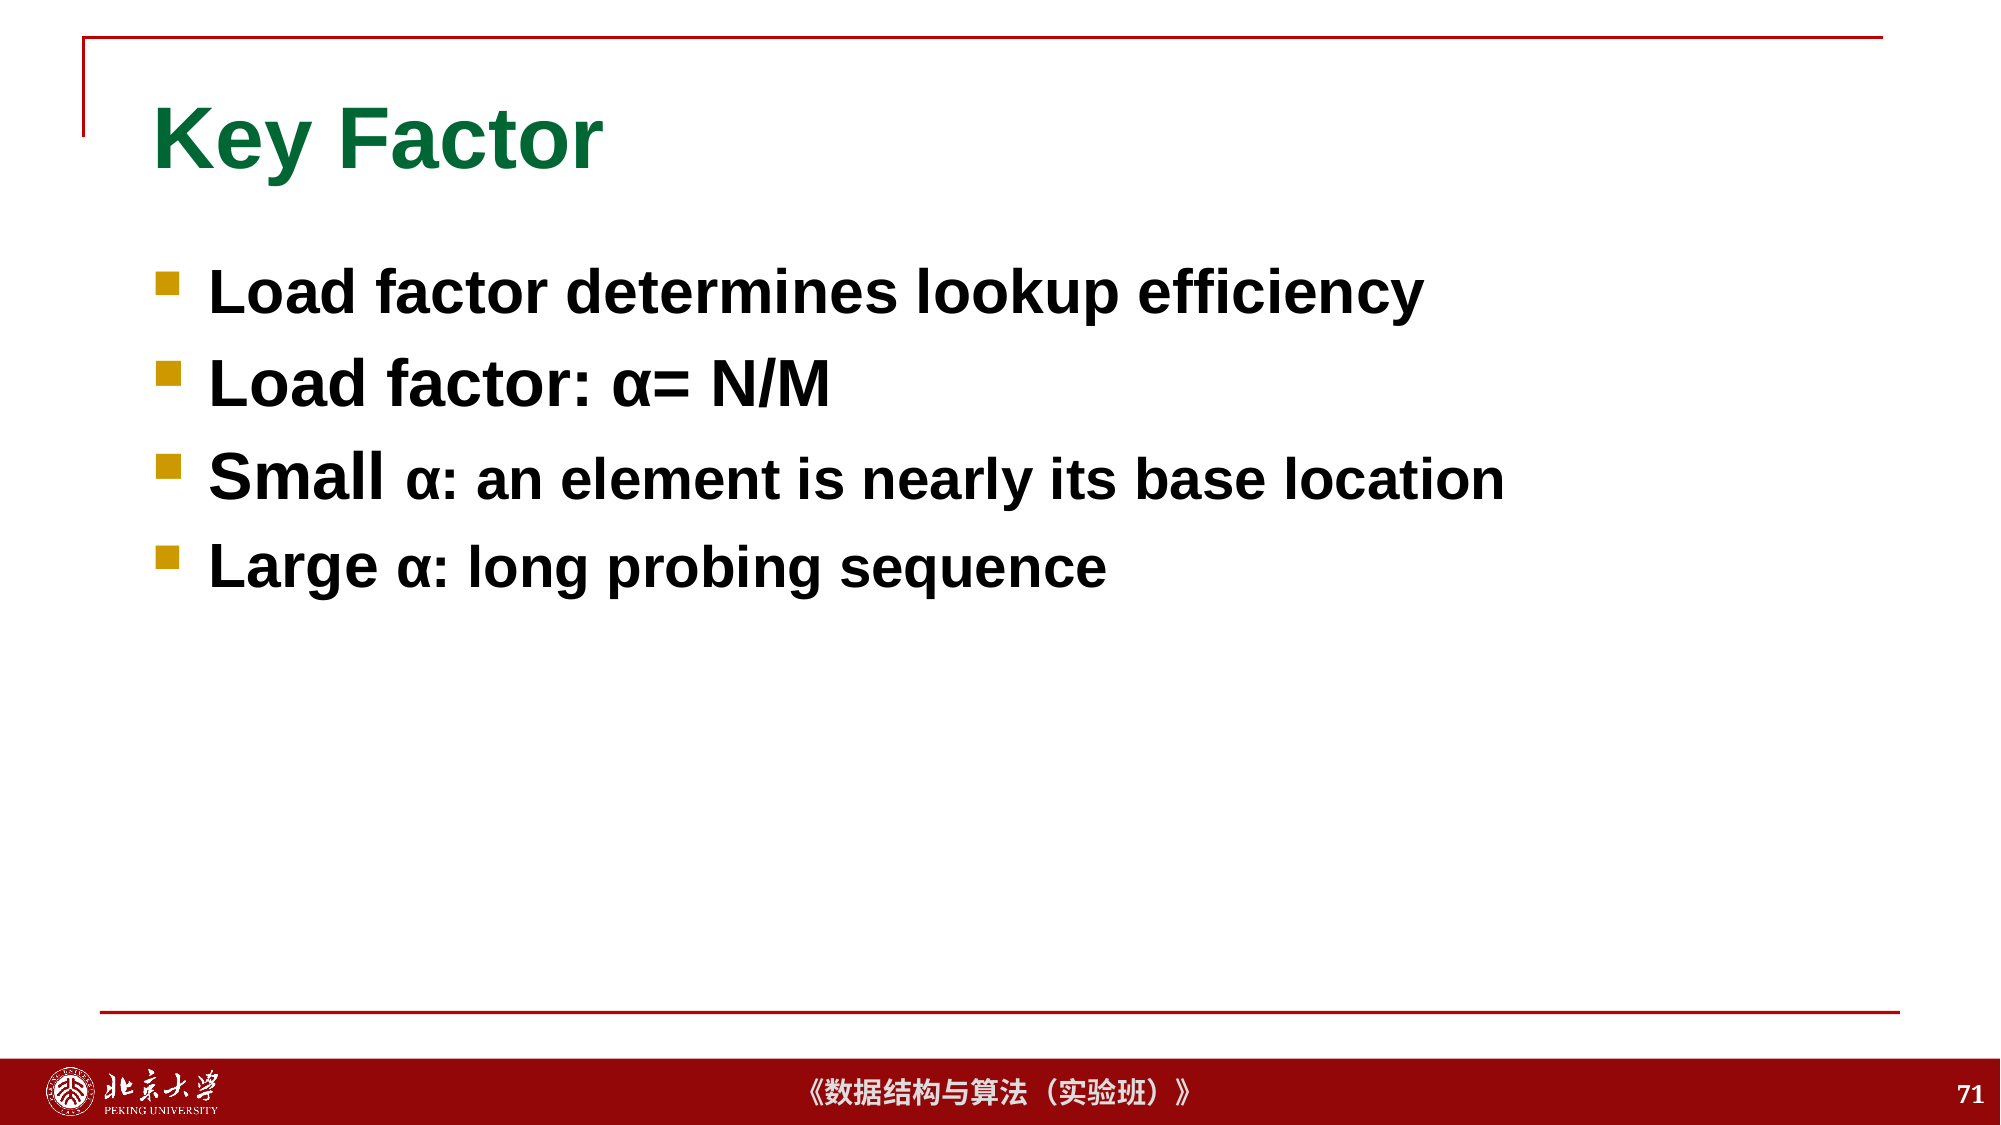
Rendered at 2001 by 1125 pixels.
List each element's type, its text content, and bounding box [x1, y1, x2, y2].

title Key Factor [137, 59, 1863, 209]
picture [46, 1067, 218, 1116]
list Load factor determines lookup efficiency Load factor: α= N/M Small α: an element is nearly its base location Large α: long probing sequence [137, 243, 1863, 1017]
slide_number 71 [1550, 1065, 2000, 1125]
